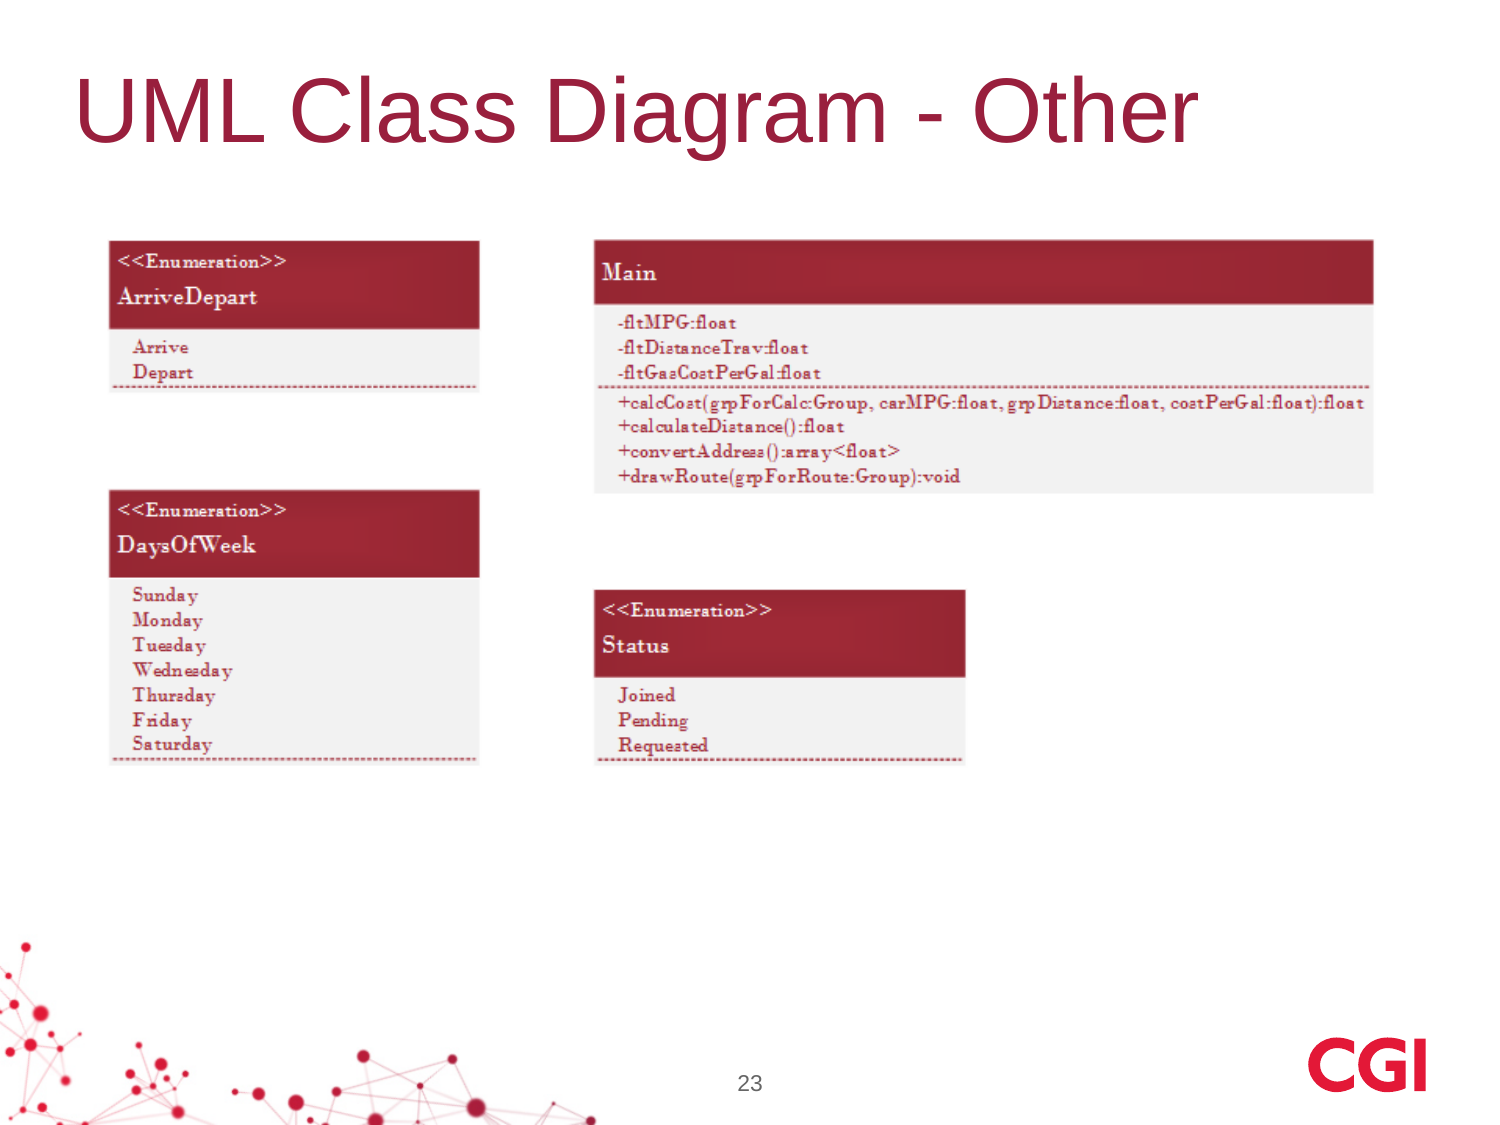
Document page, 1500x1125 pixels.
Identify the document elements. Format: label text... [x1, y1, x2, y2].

picture [102, 238, 483, 396]
picture [0, 906, 1500, 1125]
picture [588, 587, 969, 770]
picture [588, 238, 1377, 501]
picture [102, 487, 483, 770]
title UML Class Diagram - Other [73, 30, 1425, 182]
slide_number 23 [686, 1068, 814, 1109]
